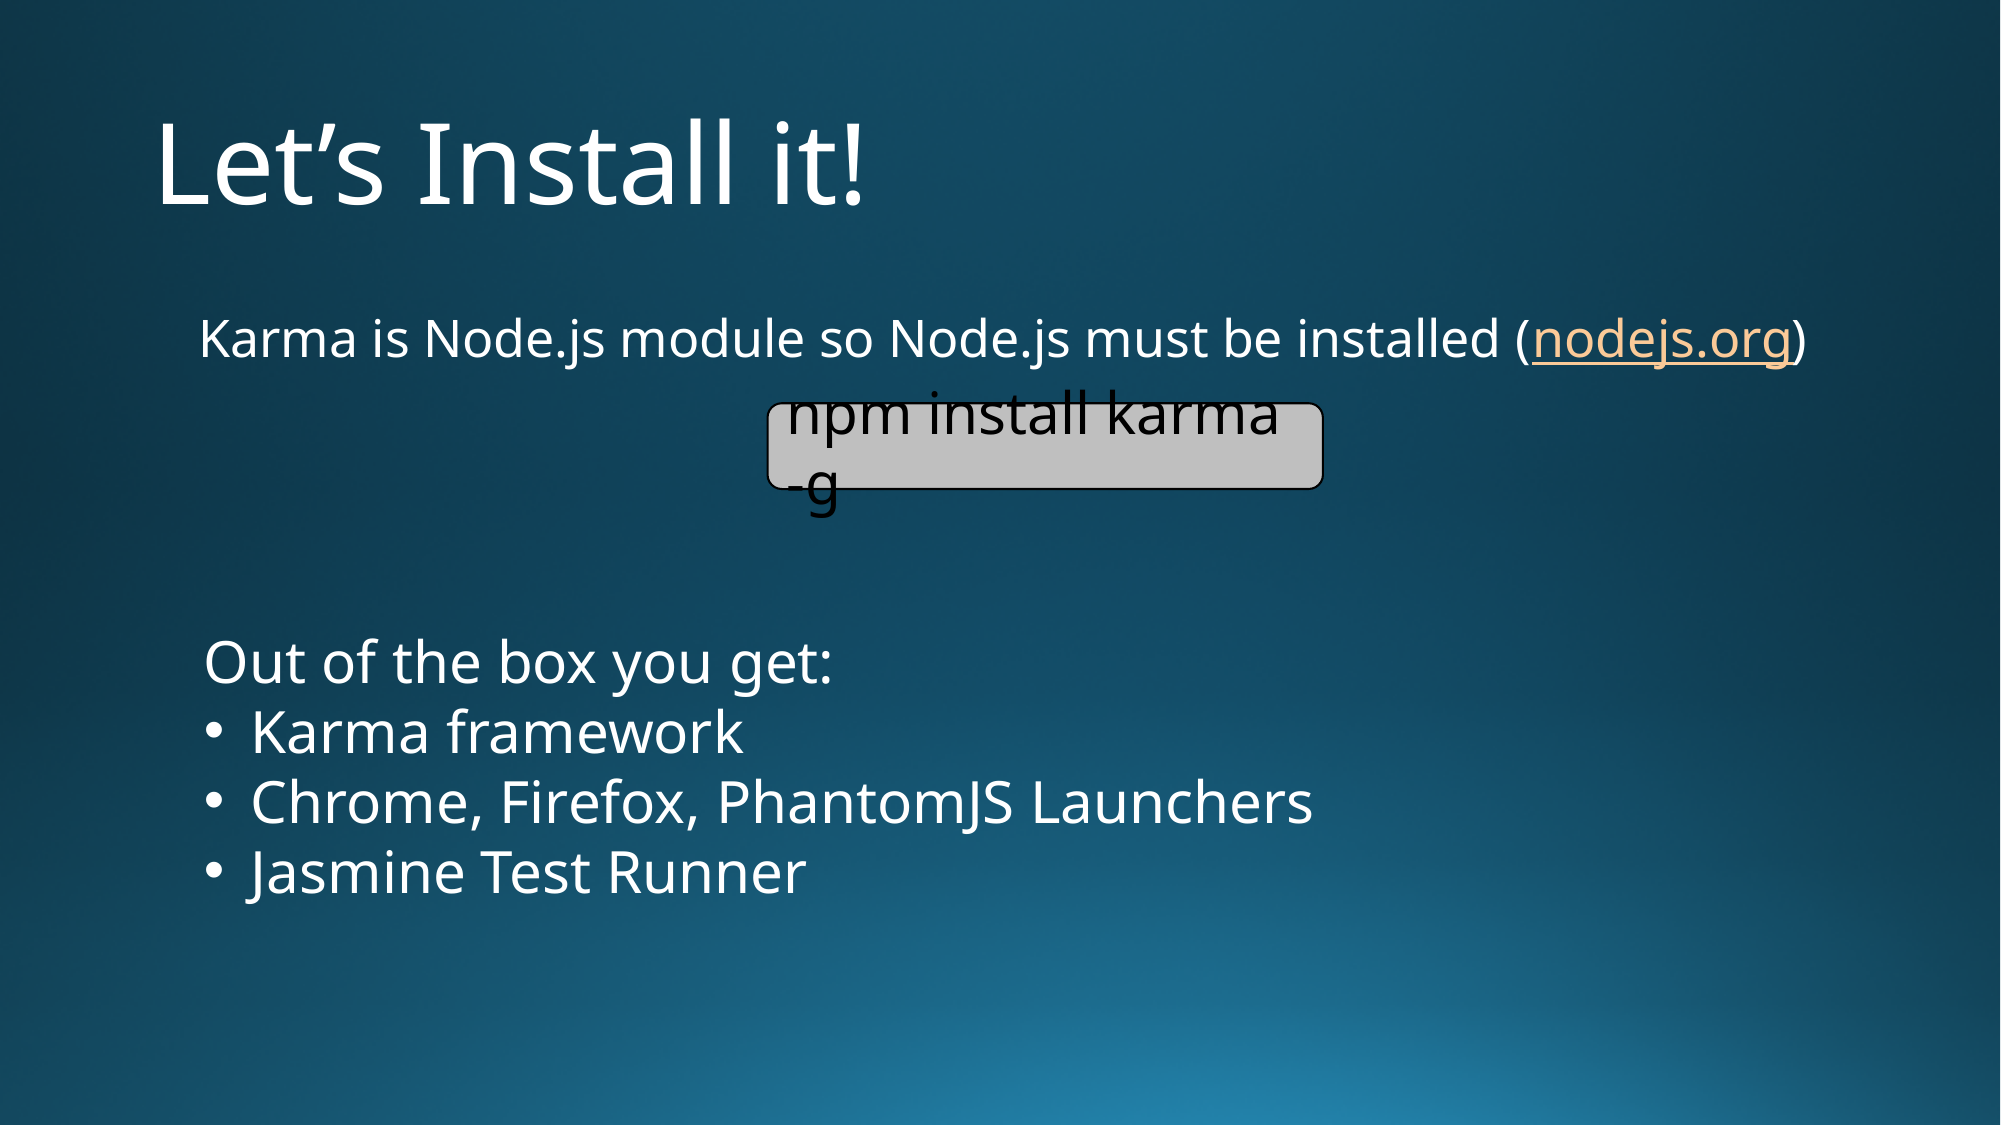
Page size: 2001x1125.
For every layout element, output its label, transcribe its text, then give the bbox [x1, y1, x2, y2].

title Let’s Install it! [137, 59, 1863, 278]
text_box Out of the box you get: Karma framework Chrome, Firefox, PhantomJS Launchers Jasmine Test Runner [189, 617, 1811, 957]
picture [0, 0, 2001, 1125]
list Karma is Node.js module so Node.js must be installed (nodejs.org) [183, 299, 1863, 382]
text_box npm install karma -g [766, 402, 1324, 491]
